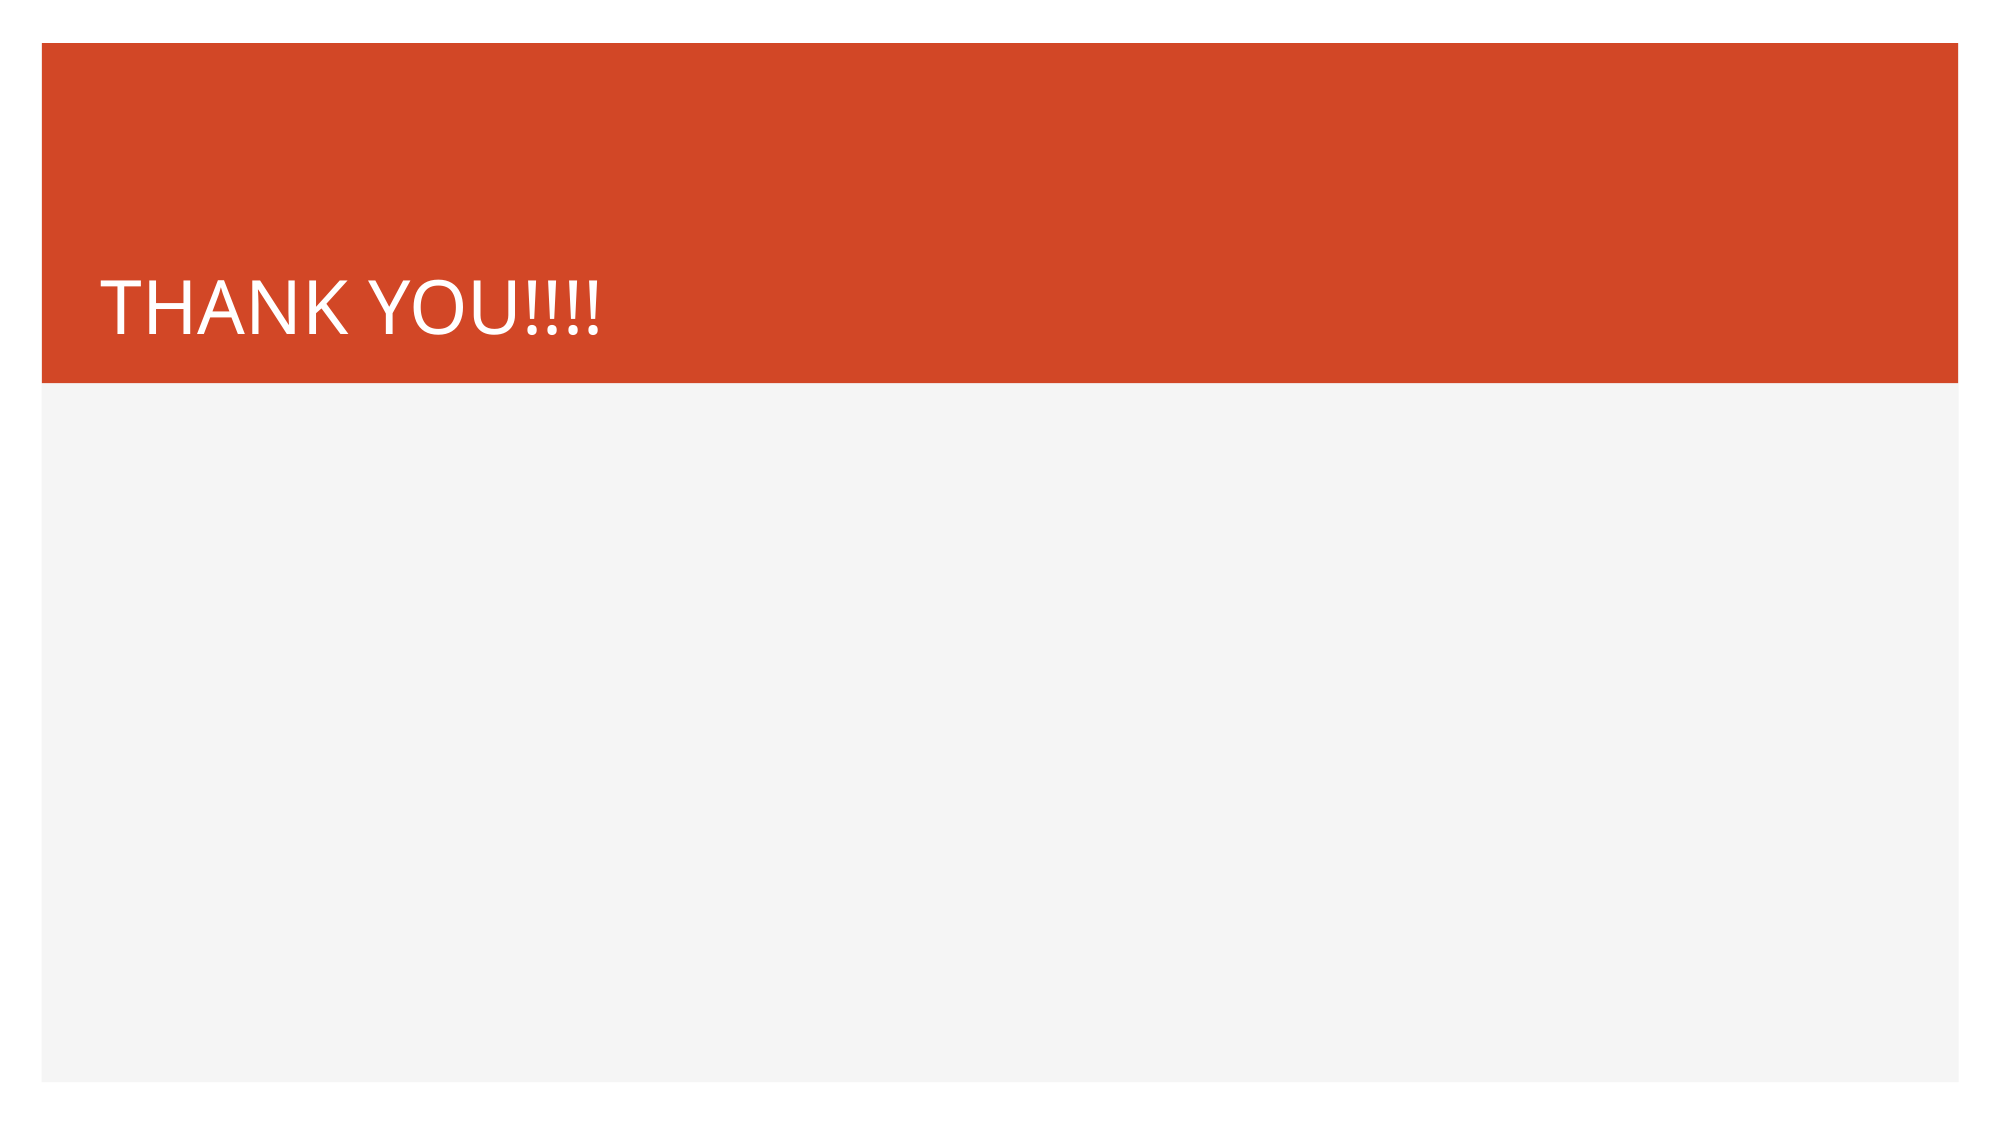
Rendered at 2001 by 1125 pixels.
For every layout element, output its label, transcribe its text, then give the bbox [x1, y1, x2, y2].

title THANK YOU!!!! [85, 251, 1214, 357]
